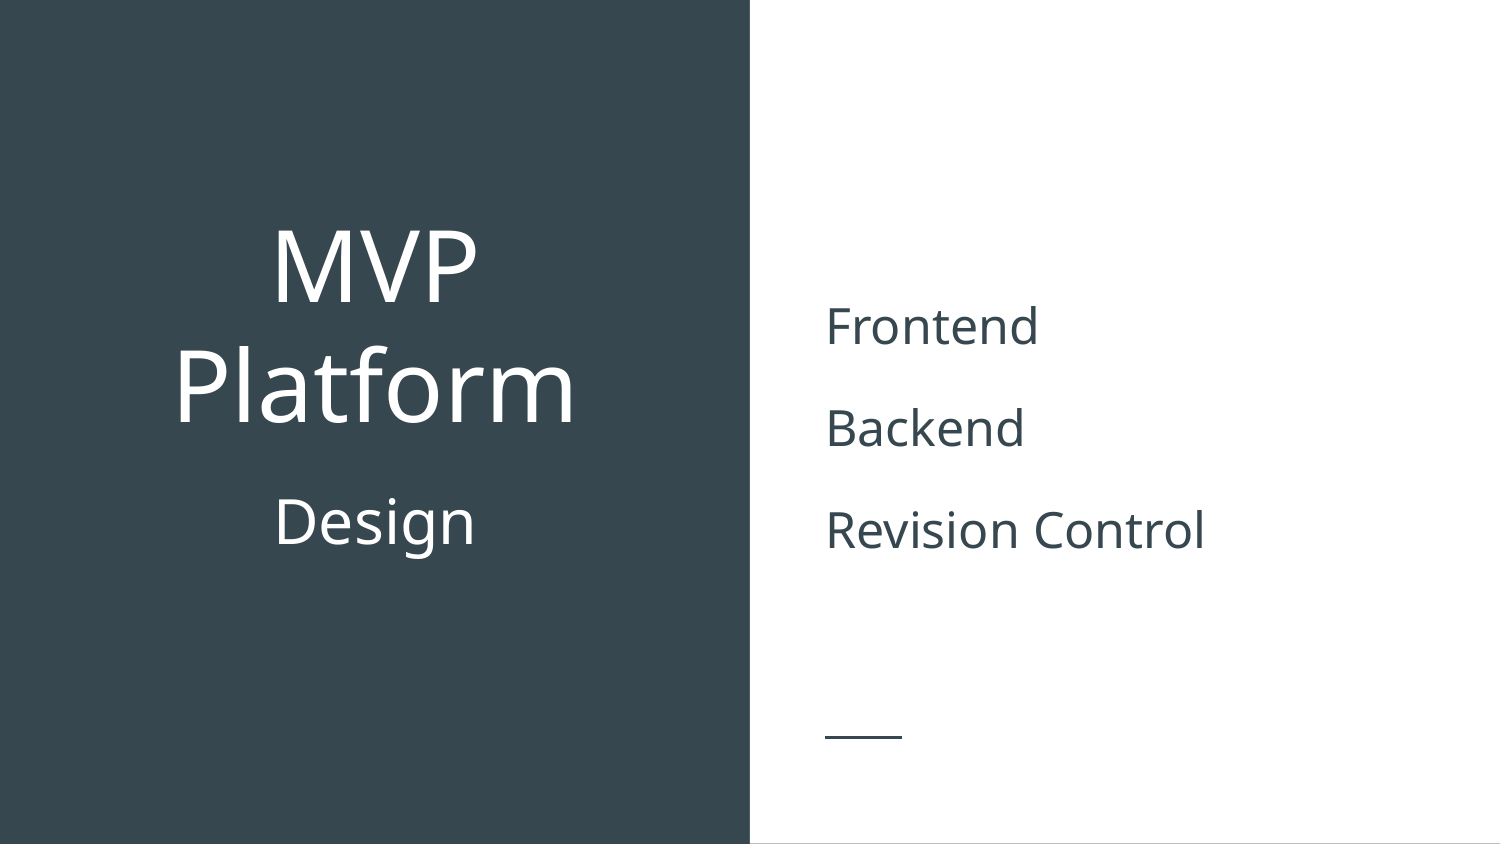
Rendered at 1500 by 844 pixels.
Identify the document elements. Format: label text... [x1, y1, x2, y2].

subtitle Design [43, 466, 708, 688]
list Frontend Backend Revision Control [810, 118, 1440, 725]
title MVP Platform [43, 177, 708, 458]
